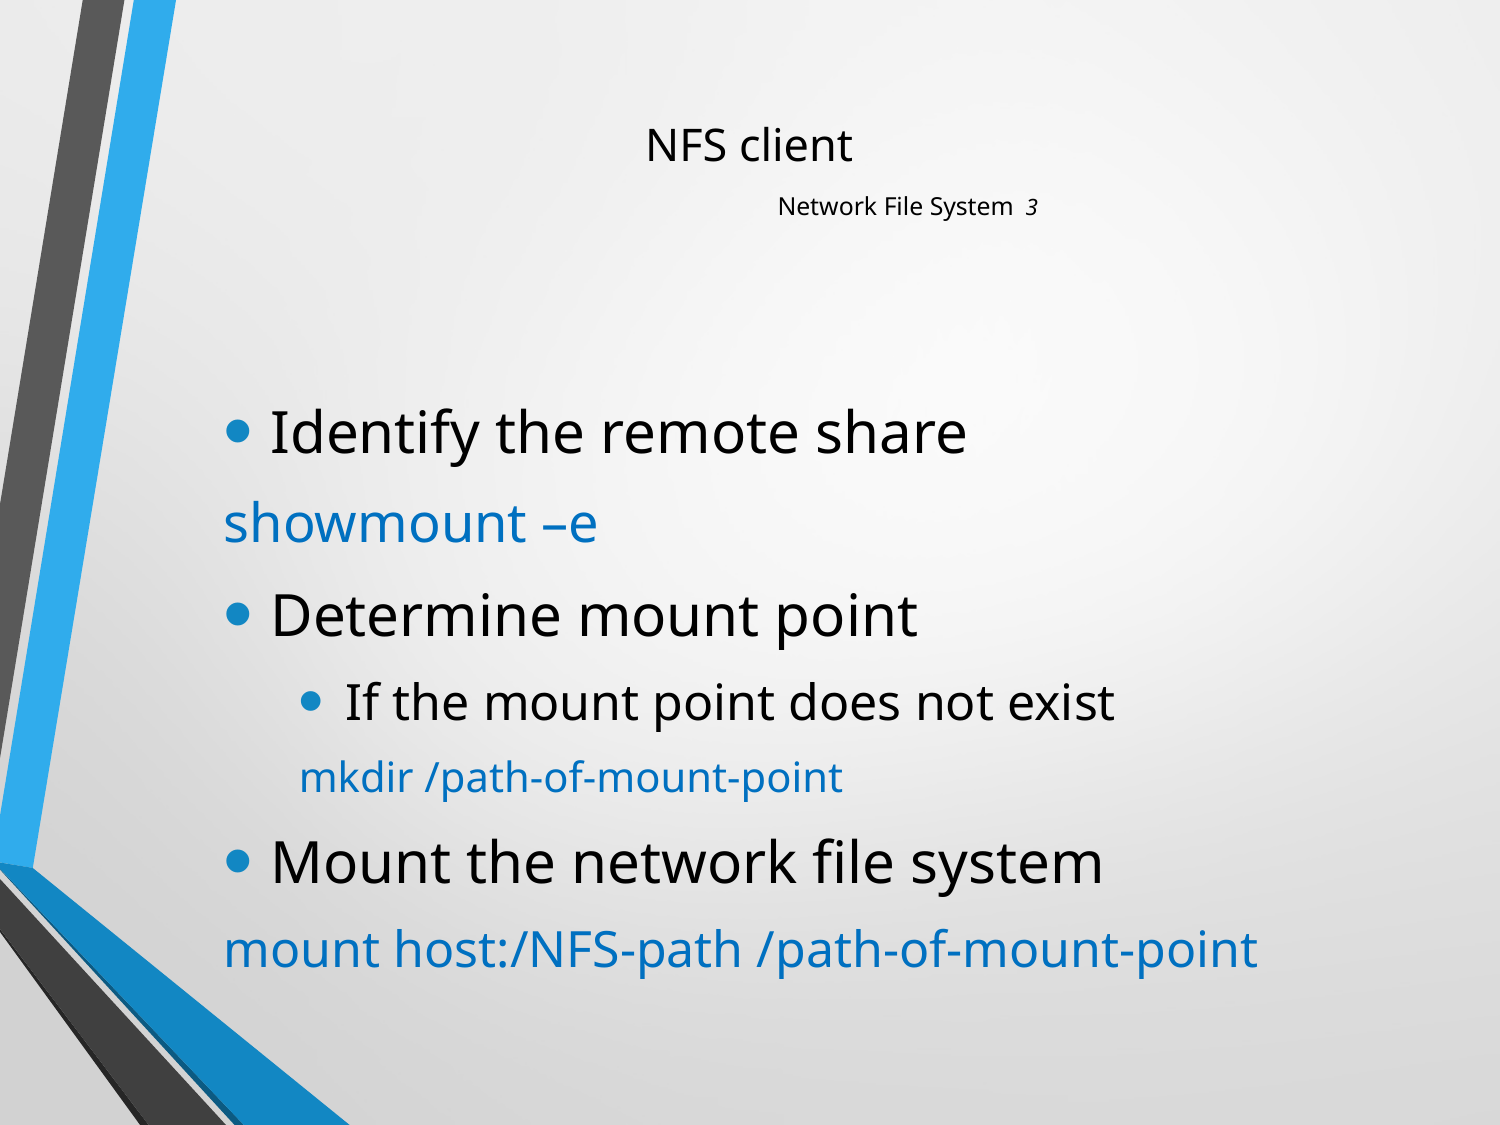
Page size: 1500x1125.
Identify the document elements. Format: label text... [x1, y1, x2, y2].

list Identify the remote share showmount –e Determine mount point If the mount point does not exist mkdir /path-of-mount-point Mount the network file system mount host:/NFS-path /path-of-mount-point [208, 290, 1378, 1083]
title NFS client Network File System 3 [208, 108, 1290, 286]
